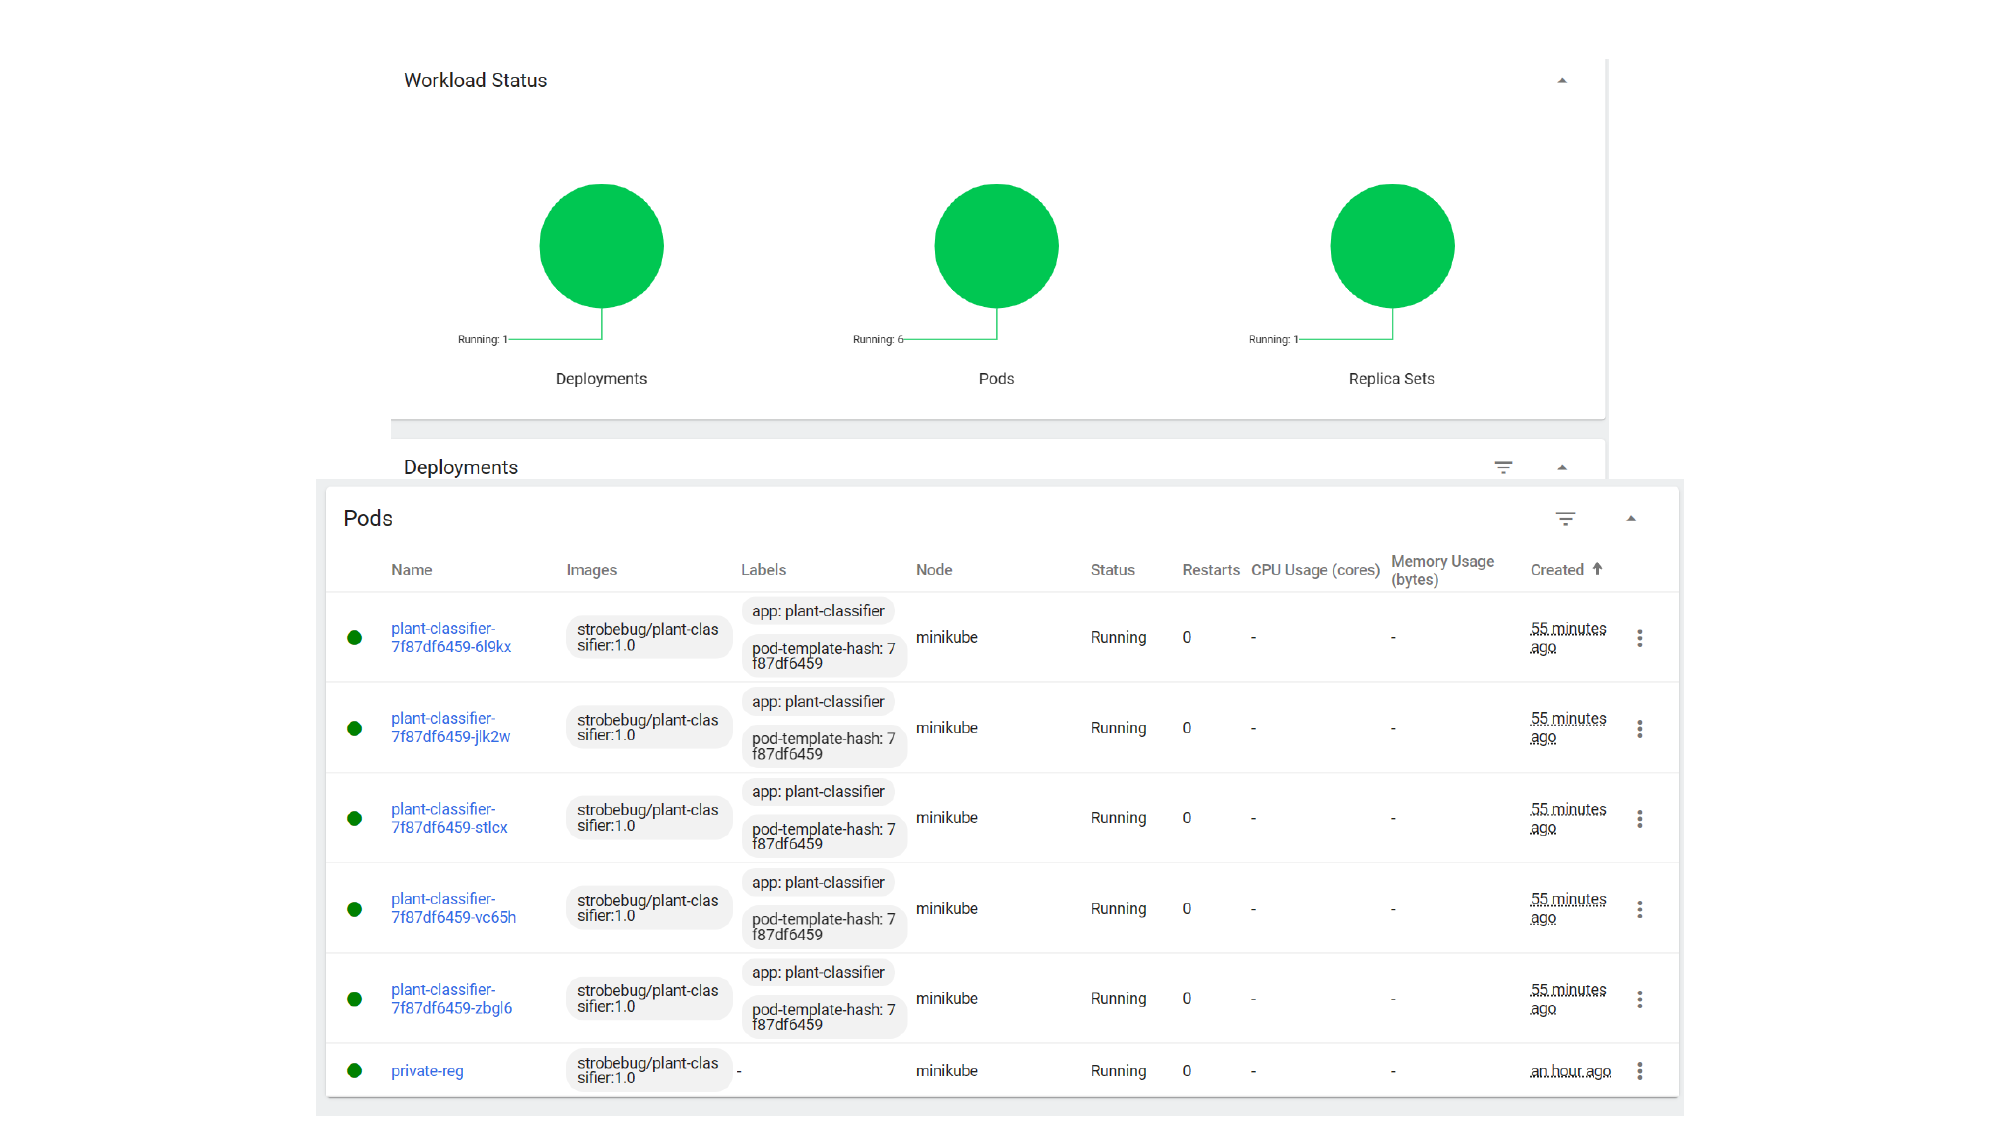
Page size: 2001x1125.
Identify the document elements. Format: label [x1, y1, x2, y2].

picture [316, 59, 1684, 1116]
